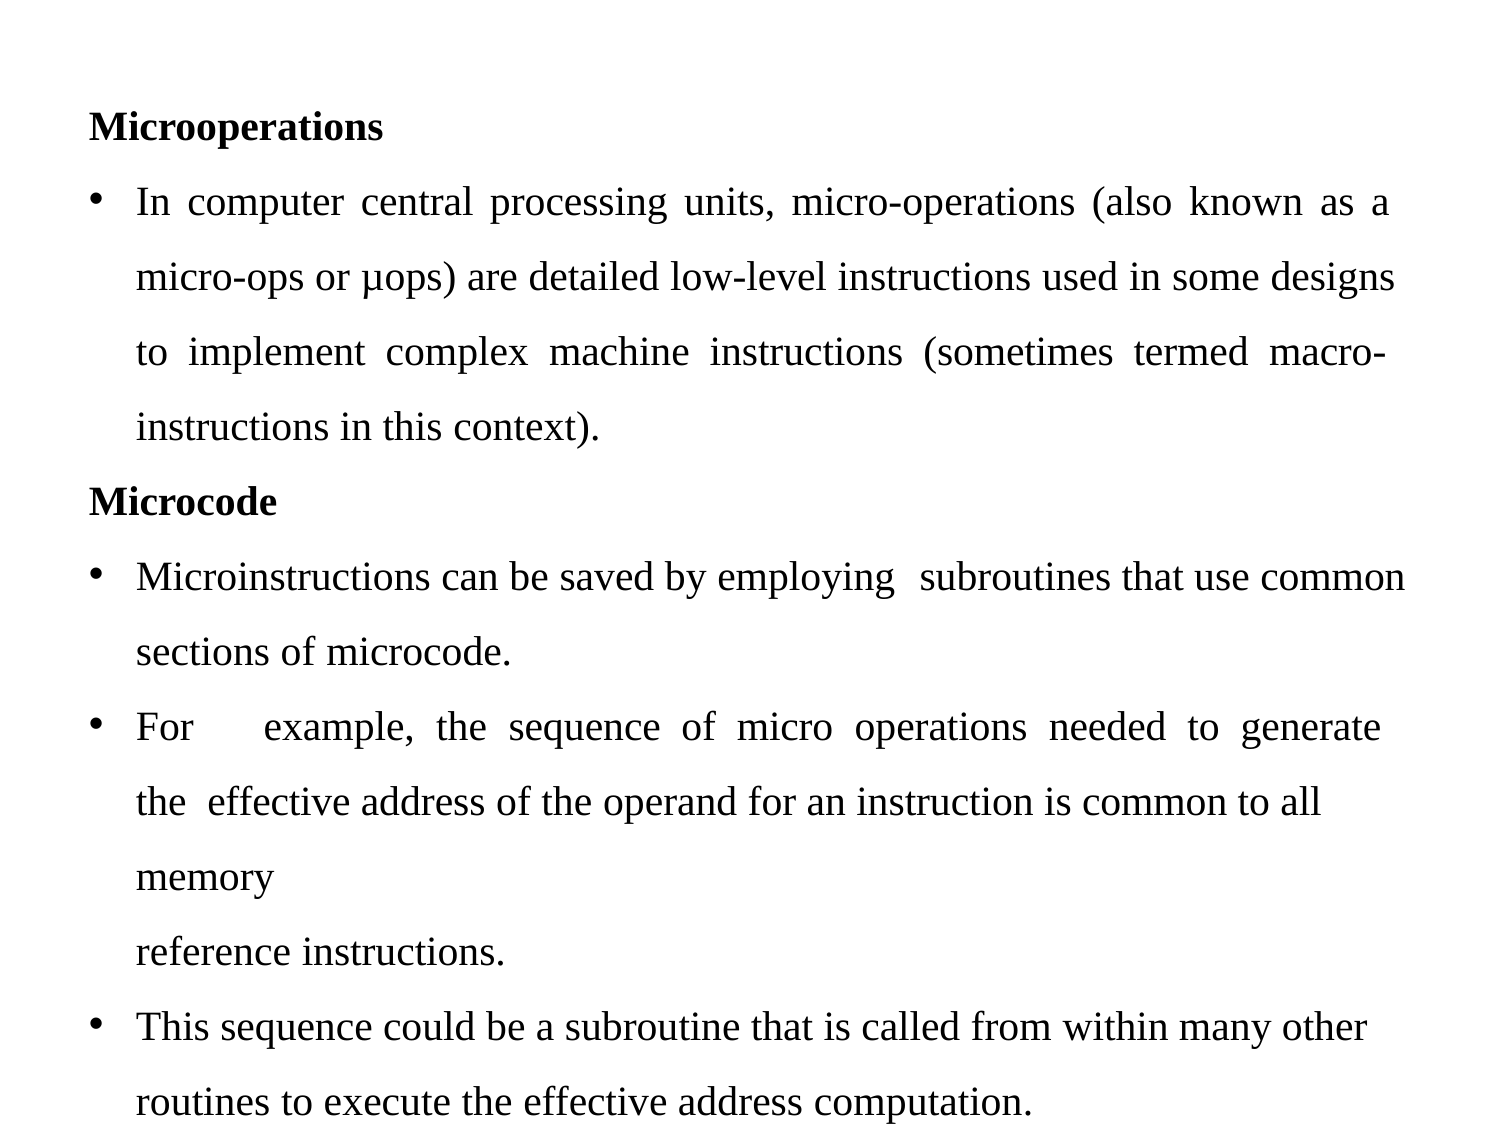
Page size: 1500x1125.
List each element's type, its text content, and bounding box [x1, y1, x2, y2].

text_box In computer central processing units, micro-operations (also known as a micro-ops or µops) are detailed low-level instructions used in some designs to implement complex machine instructions (sometimes termed macro- instructions in this context). Microcode Microinstructions can be saved by employing subroutines that use common sections of microcode. For example, the sequence of micro operations needed to generate the effective address of the operand for an instruction is common to all memory reference instructions. This sequence could be a subroutine that is called from within many other routines to execute the effective address computation. 5 [86, 146, 1407, 1125]
title Microoperations [86, 96, 387, 146]
